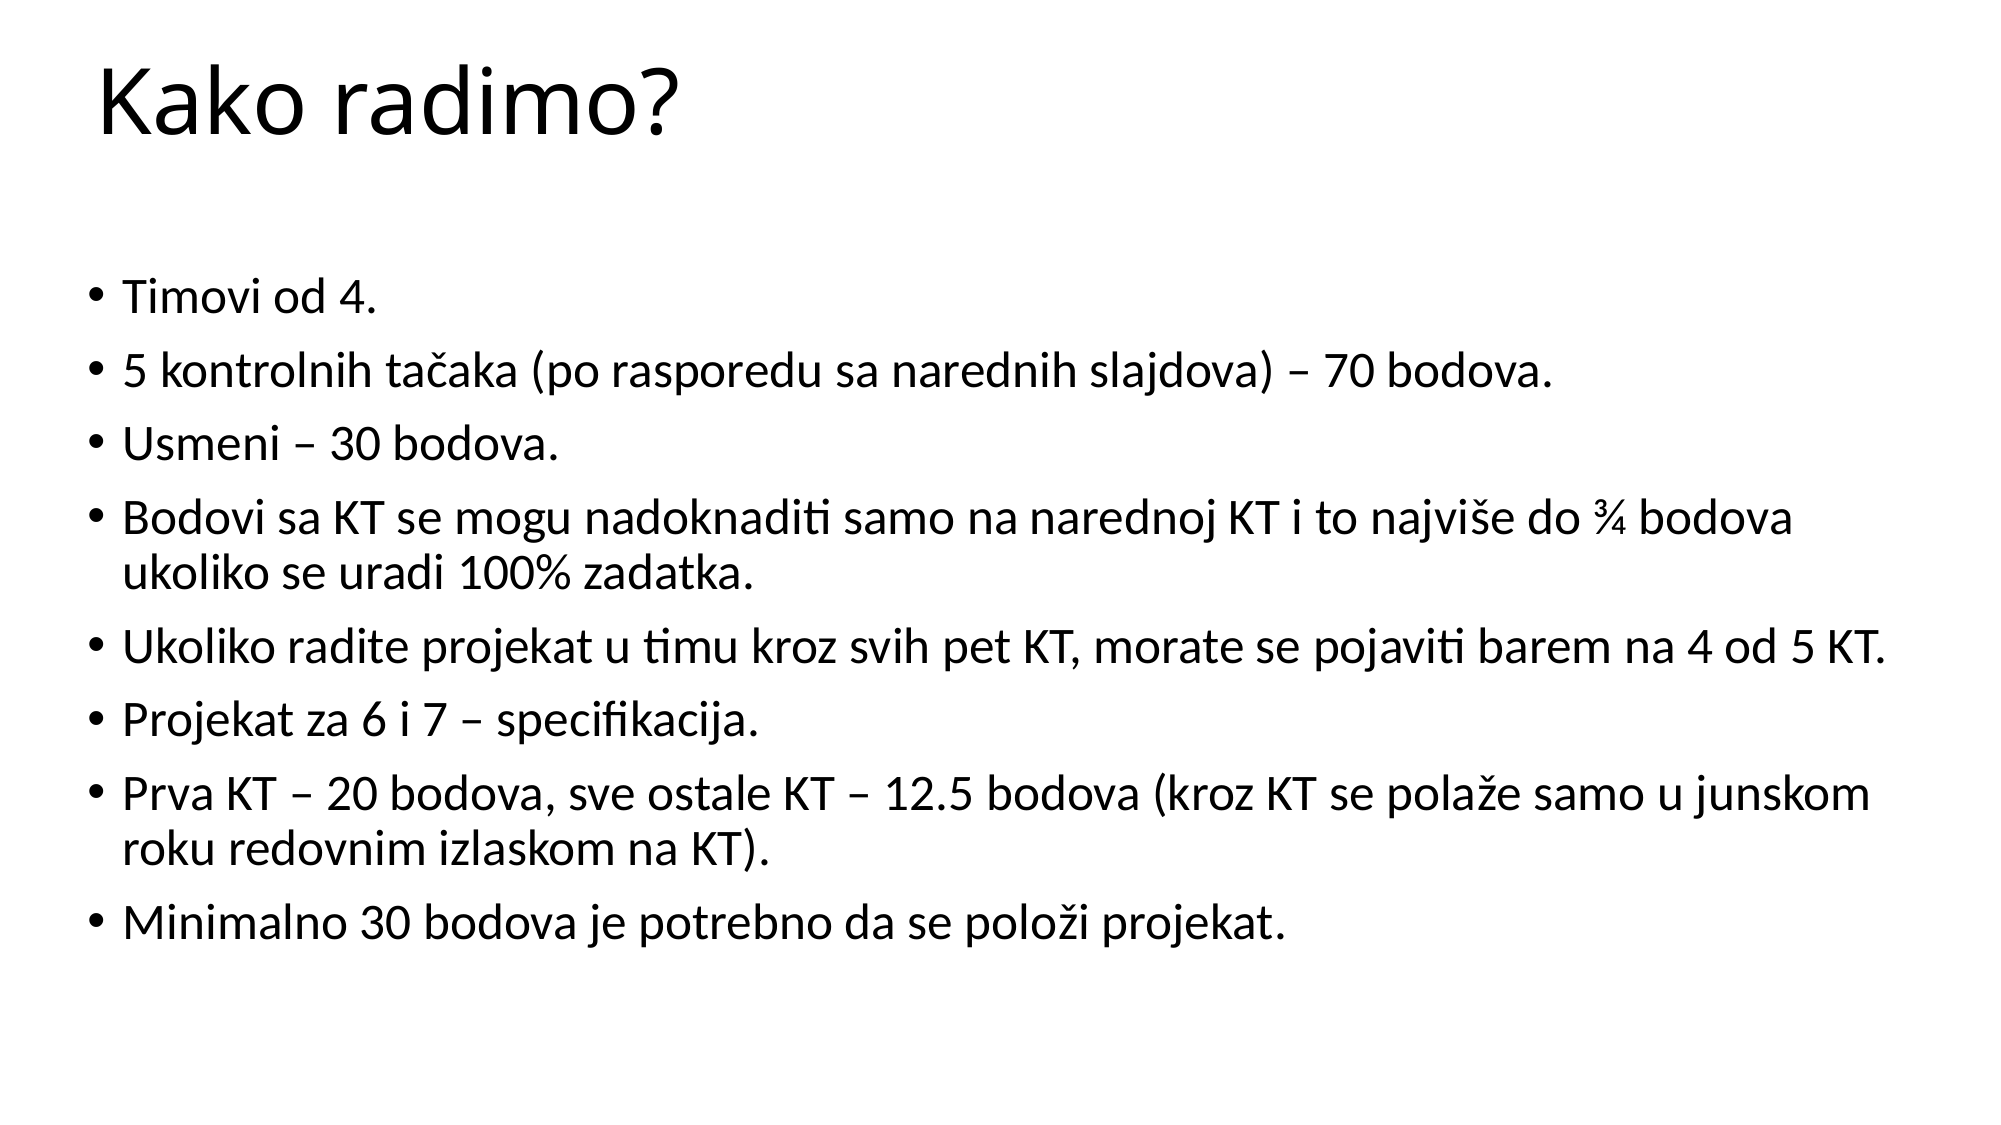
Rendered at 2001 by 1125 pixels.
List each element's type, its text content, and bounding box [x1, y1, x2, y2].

list Timovi od 4. 5 kontrolnih tačaka (po rasporedu sa narednih slajdova) – 70 bodova. Usmeni – 30 bodova. Bodovi sa KT se mogu nadoknaditi samo na narednoj KT i to najviše do ¾ bodova ukoliko se uradi 100% zadatka. Ukoliko radite projekat u timu kroz svih pet KT, morate se pojaviti barem na 4 od 5 KT. Projekat za 6 i 7 – specifikacija. Prva KT – 20 bodova, sve ostale KT – 12.5 bodova (kroz KT se polaže samo u junskom roku redovnim izlaskom na KT). Minimalno 30 bodova je potrebno da se položi projekat. [72, 261, 1951, 973]
title Kako radimo? [80, 44, 1806, 166]
